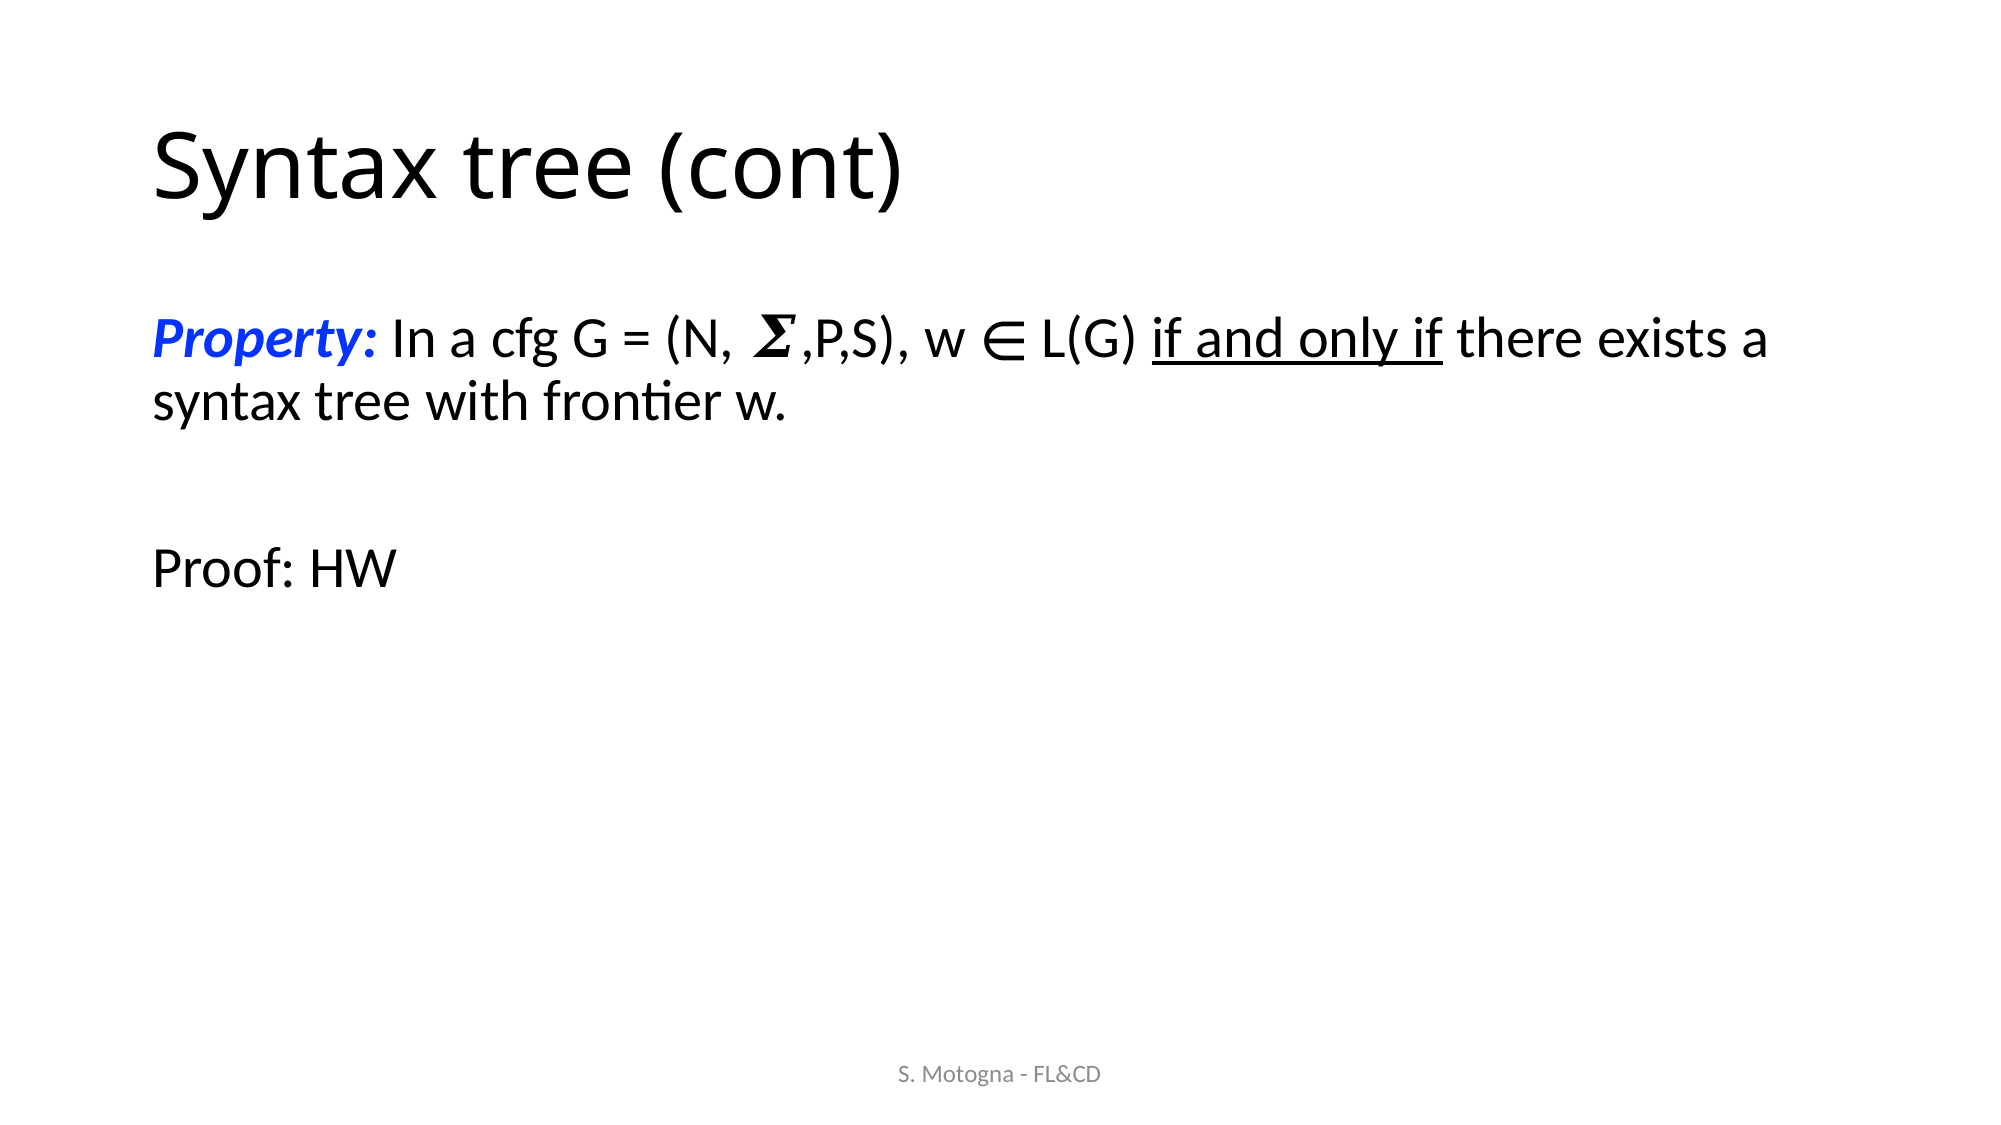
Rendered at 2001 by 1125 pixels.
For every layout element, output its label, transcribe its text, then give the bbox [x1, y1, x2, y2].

footer S. Motogna - FL&CD [662, 1042, 1338, 1103]
list Property: In a cfg G = (N, 𝜮,P,S), w ∊ L(G) if and only if there exists a syntax tree with frontier w. Proof: HW [137, 299, 1863, 1014]
title Syntax tree (cont) [137, 59, 1863, 278]
